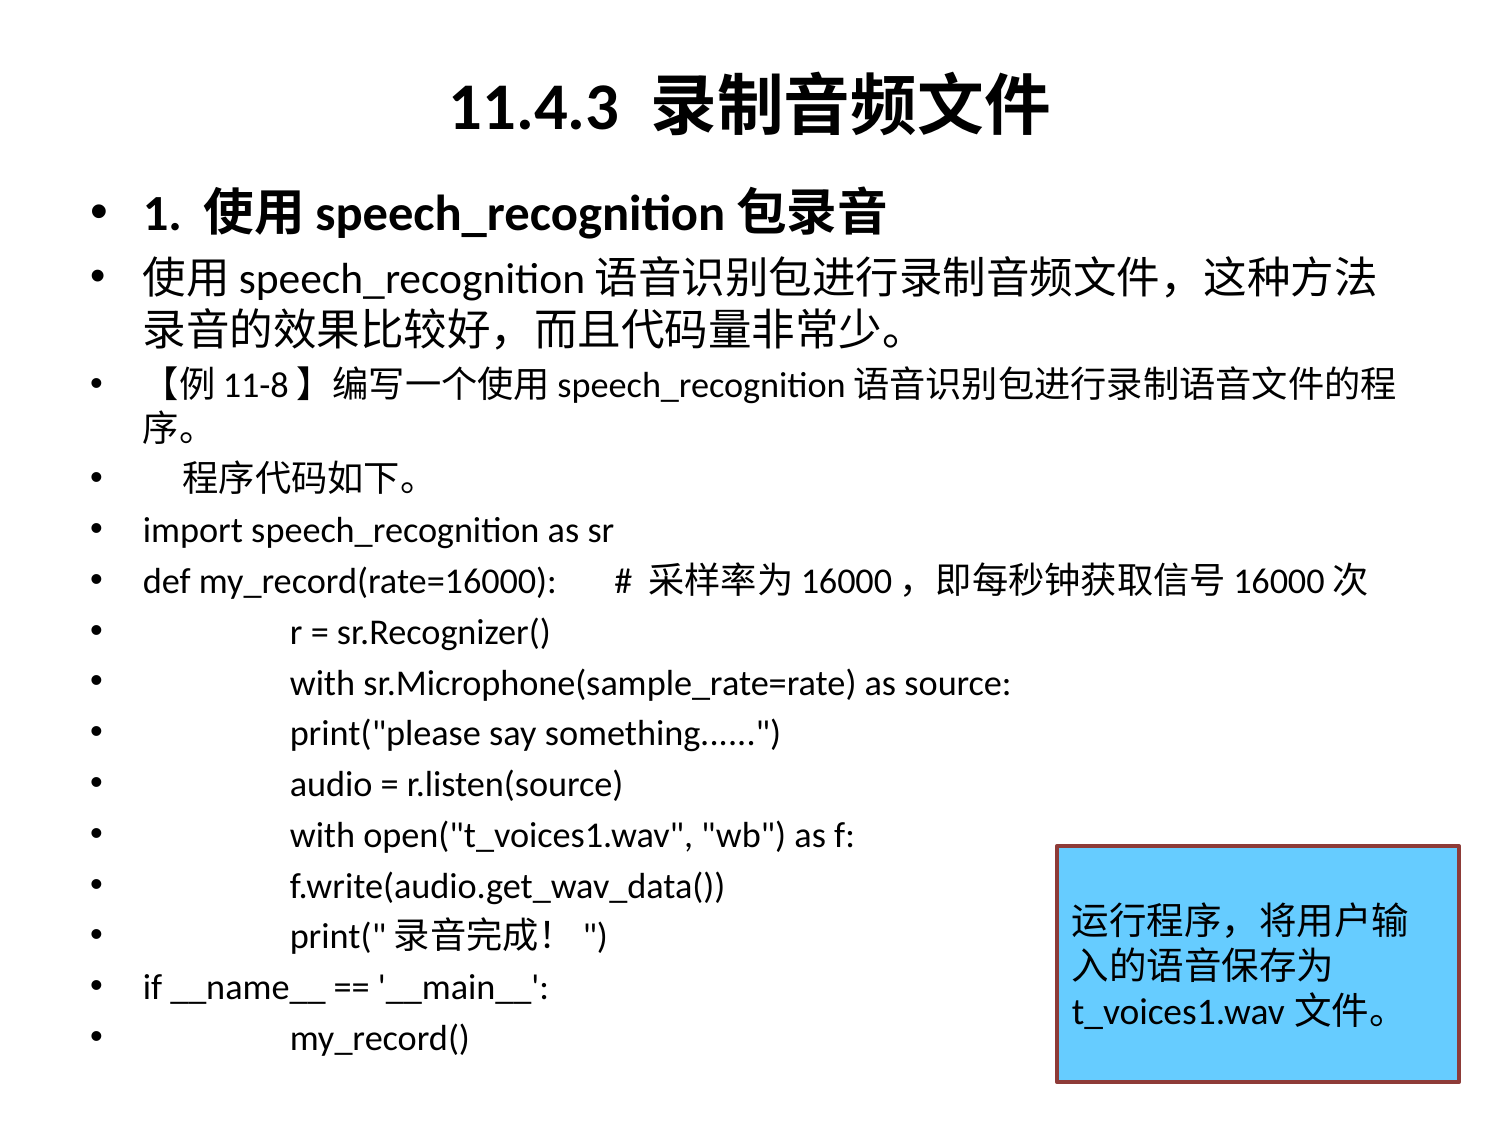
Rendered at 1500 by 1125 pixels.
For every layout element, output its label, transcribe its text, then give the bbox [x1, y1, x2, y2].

text_box 运行程序，将用户输入的语音保存为t_voices1.wav文件。 [1055, 844, 1461, 1084]
list 1. 使用speech_recognition包录音 使用speech_recognition语音识别包进行录制音频文件，这种方法录音的效果比较好，而且代码量非常少。 【例11-8】编写一个使用speech_recognition语音识别包进行录制语音文件的程序。 程序代码如下。 import speech_recognition as sr def my_record(rate=16000): # 采样率为16000，即每秒钟获取信号16000次 r = sr.Recognizer() with sr.Microphone(sample_rate=rate) as source: print("please say something......") audio = r.listen(source) with open("t_voices1.wav", "wb") as f: f.write(audio.get_wav_data()) print("录音完成！") if __name__ == '__main__': my_record() [75, 172, 1425, 1083]
title 11.4.3 录制音频文件 [75, 45, 1425, 161]
